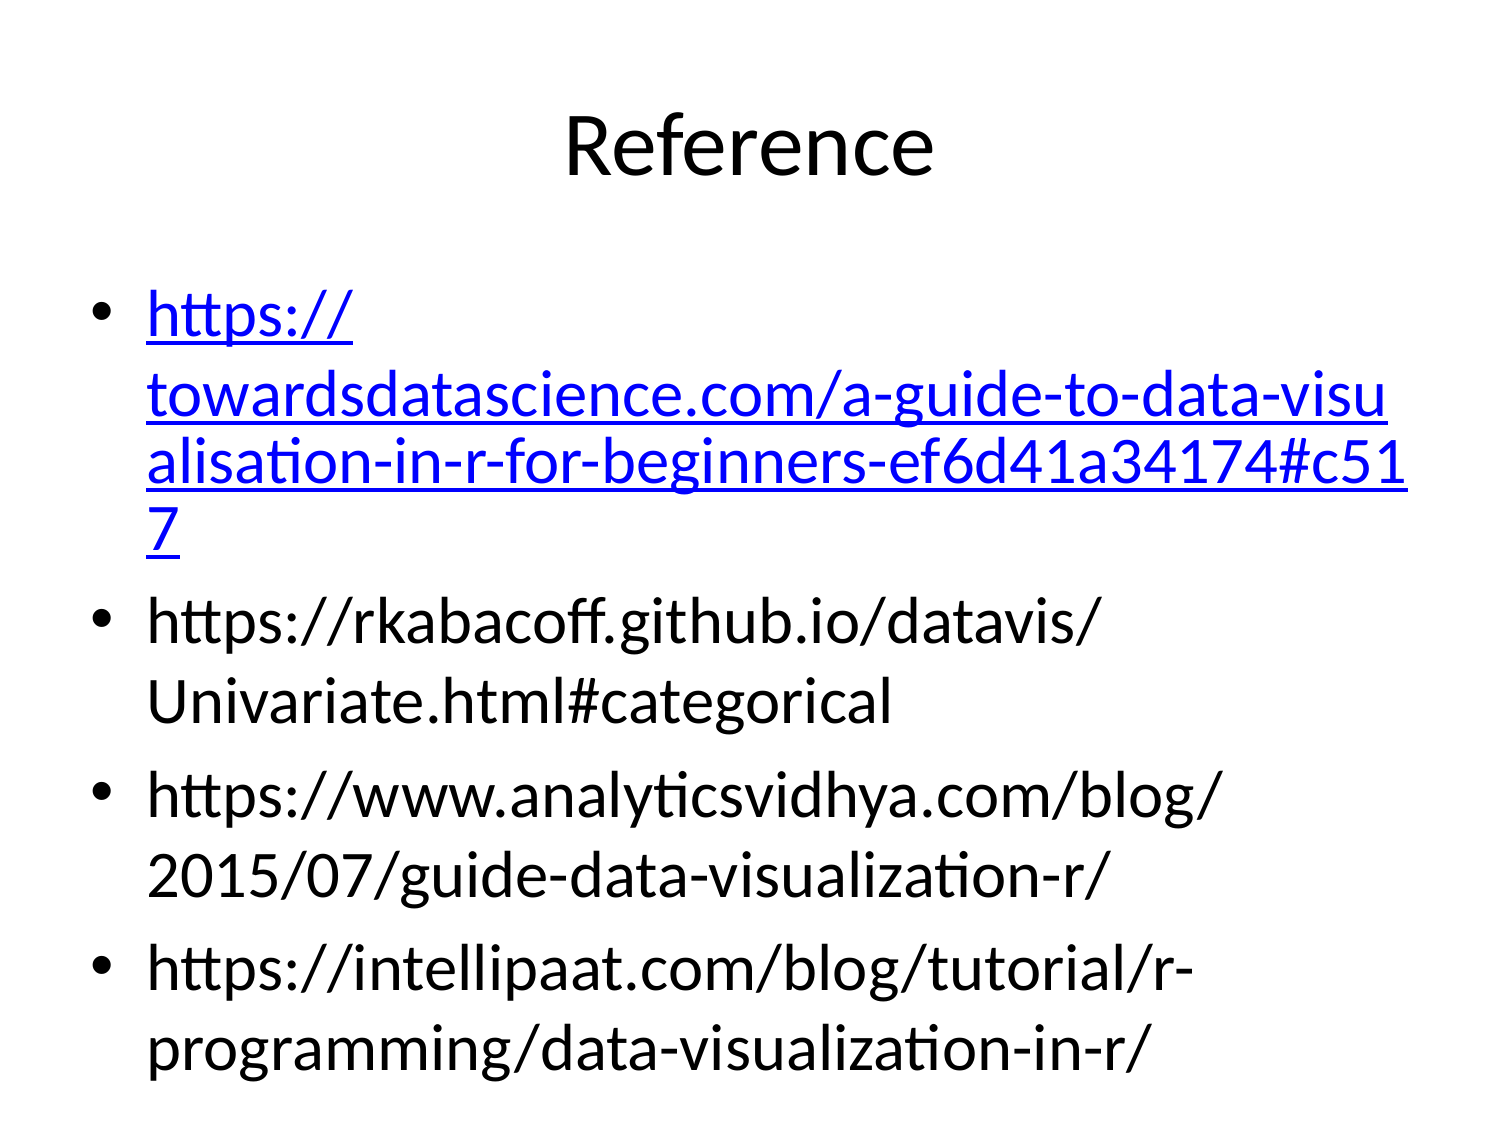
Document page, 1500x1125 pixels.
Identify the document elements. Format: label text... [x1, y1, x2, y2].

list https://towardsdatascience.com/a-guide-to-data-visualisation-in-r-for-beginners-ef6d41a34174#c517 https://rkabacoff.github.io/datavis/Univariate.html#categorical https://www.analyticsvidhya.com/blog/2015/07/guide-data-visualization-r/ https://intellipaat.com/blog/tutorial/r-programming/data-visualization-in-r/ [75, 262, 1425, 1005]
title Reference [75, 45, 1425, 233]
